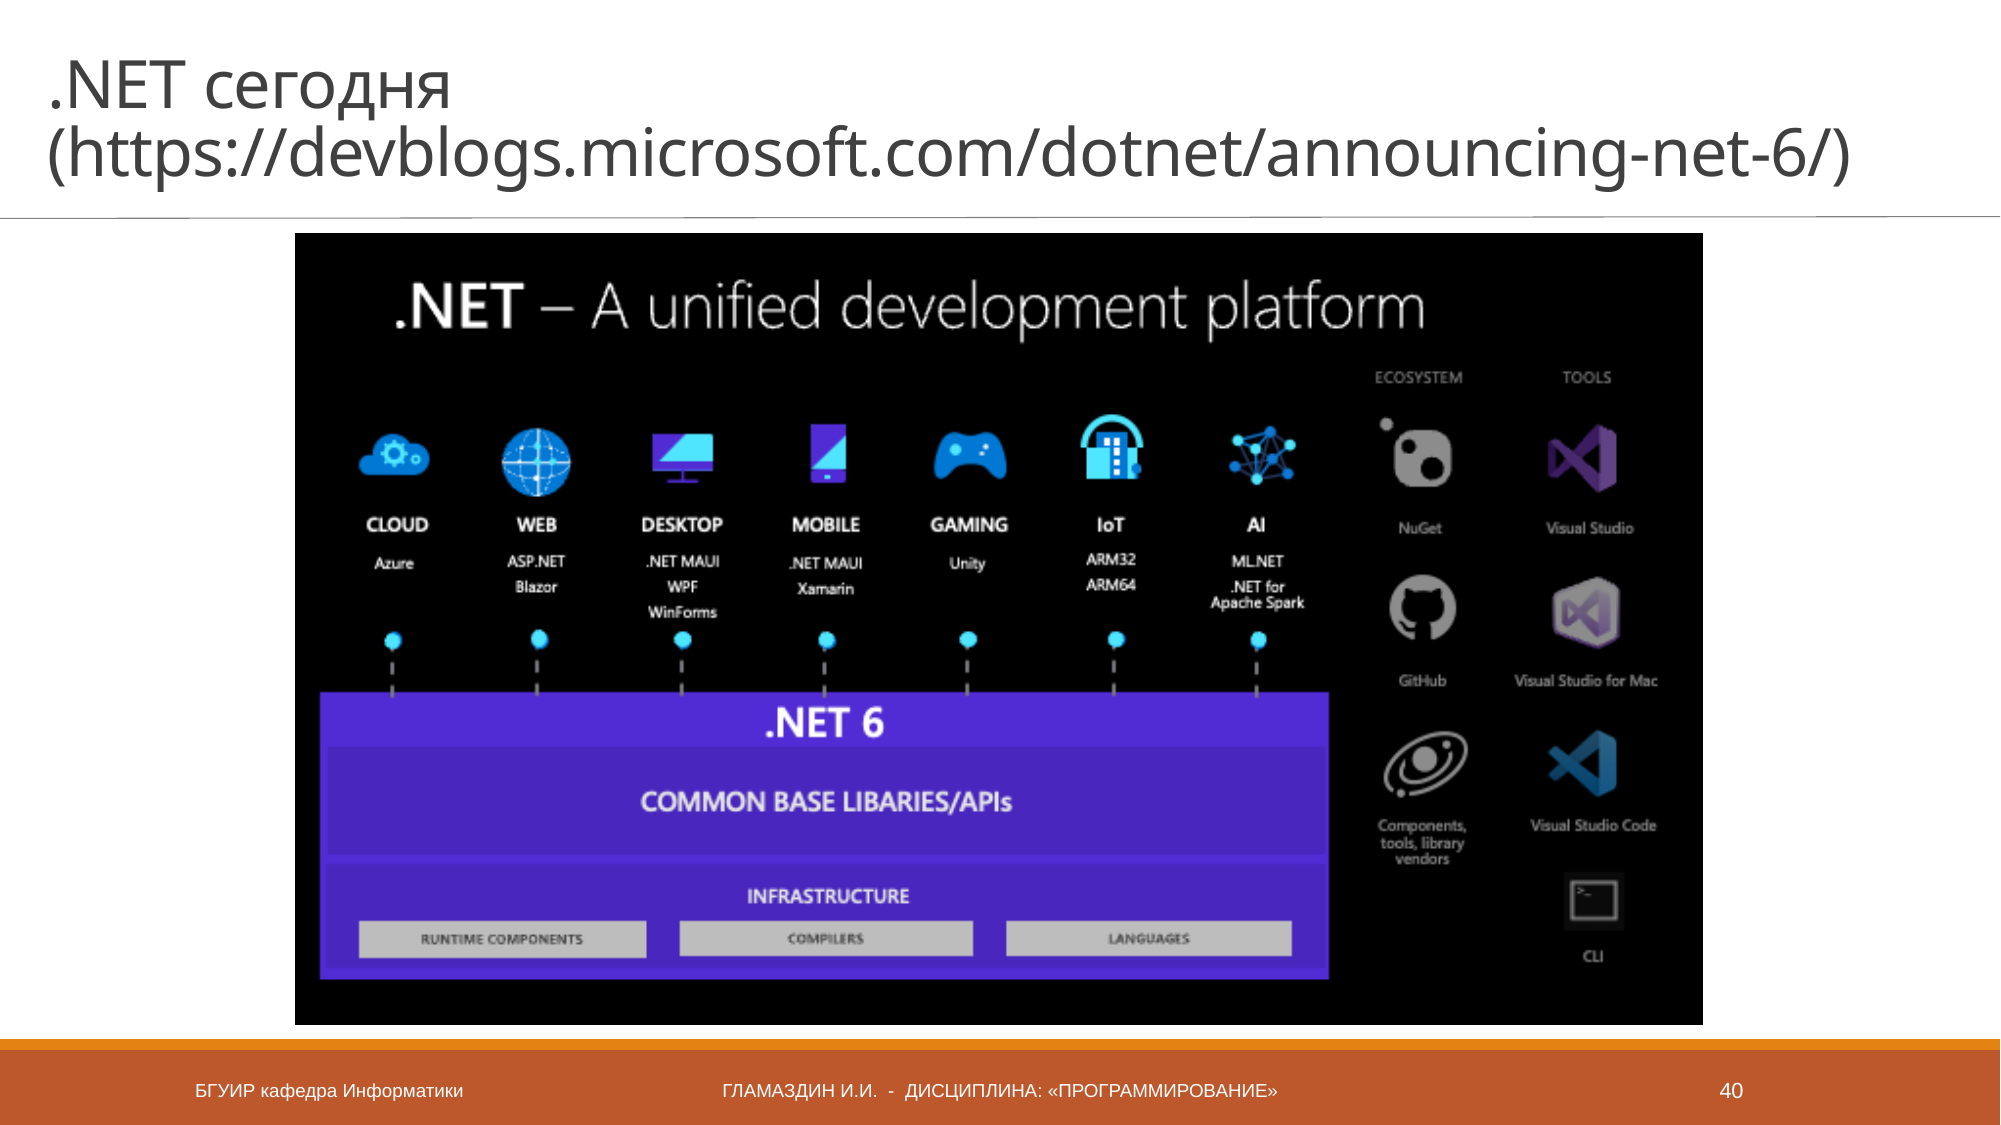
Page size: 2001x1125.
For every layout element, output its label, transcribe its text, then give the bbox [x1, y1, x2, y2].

slide_number 40 [1624, 1059, 1840, 1120]
footer Гламаздин и.и. - дисциплина: «Программирование» [604, 1059, 1396, 1120]
slide_number БГУИР кафедра Информатики [180, 1059, 586, 1120]
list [294, 232, 1704, 1026]
title .NET сегодня (https://devblogs.microsoft.com/dotnet/announcing-net-6/) [32, 47, 1967, 198]
